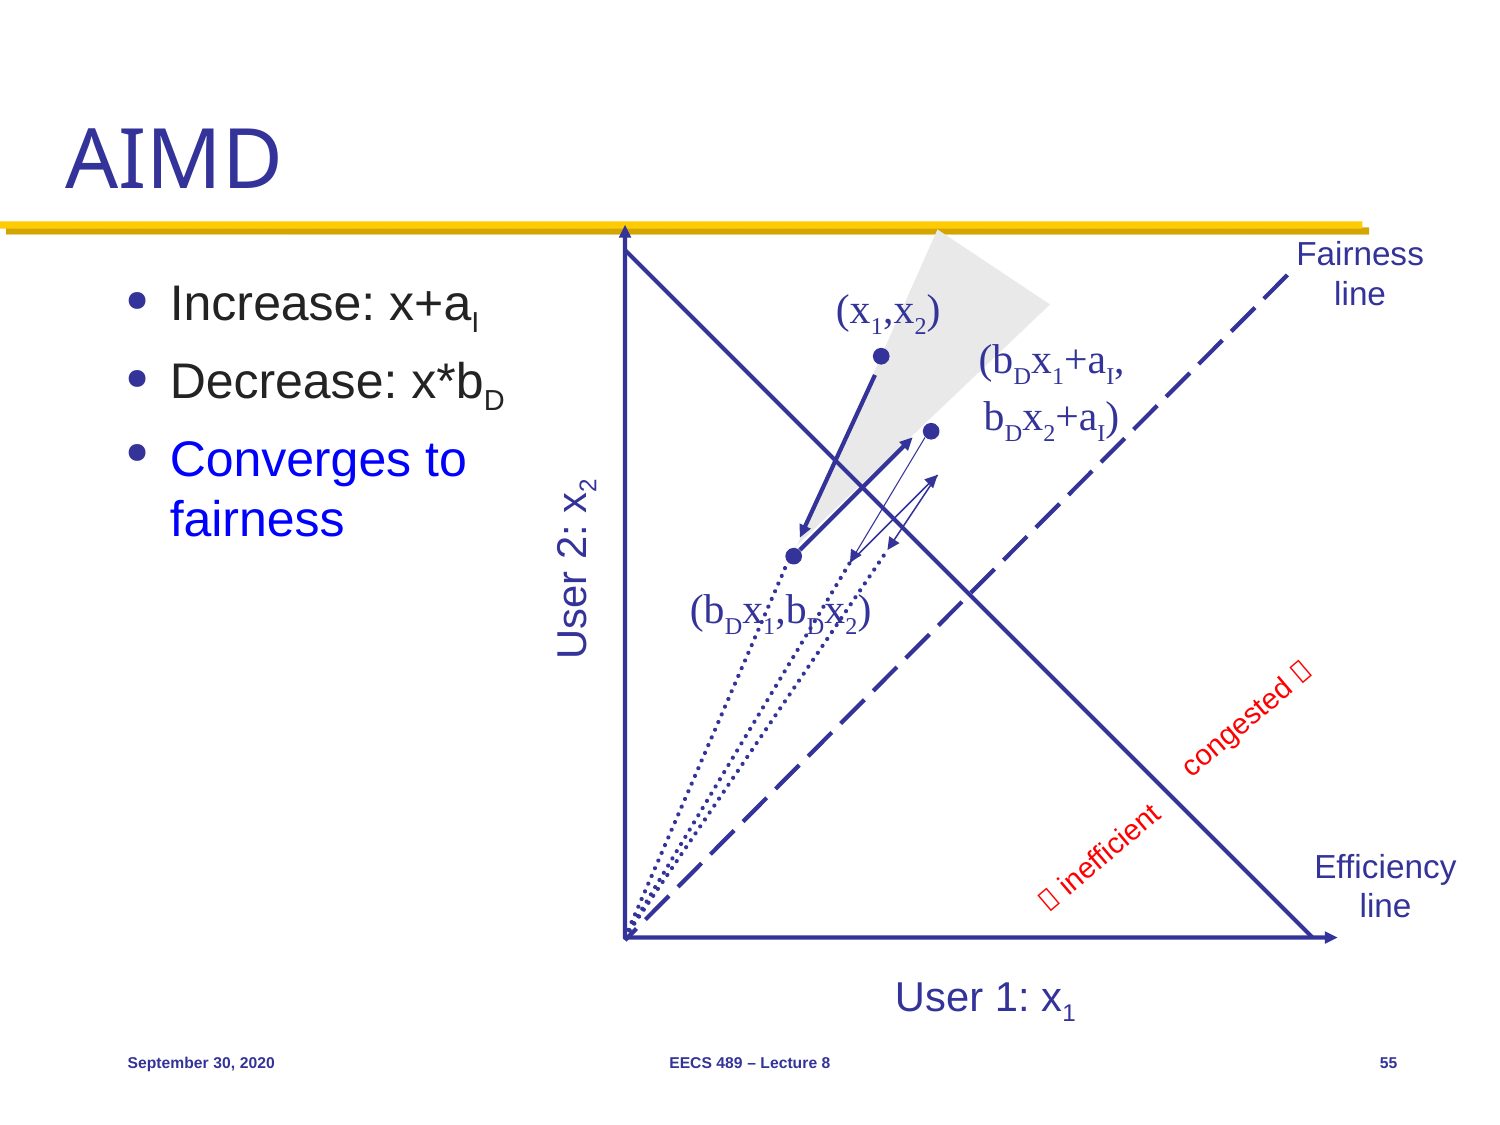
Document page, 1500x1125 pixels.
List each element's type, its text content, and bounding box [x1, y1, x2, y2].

footer EECS 489 – Lecture 8 [512, 1024, 988, 1101]
text_box Efficiency line [1299, 837, 1472, 932]
text_box User 1: x1 [880, 962, 1091, 1034]
text_box Fairness line [1281, 224, 1439, 320]
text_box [624, 374, 892, 436]
text_box congested  [1156, 636, 1334, 799]
slide_number 55 [1312, 1024, 1413, 1101]
text_box [1313, 932, 1338, 944]
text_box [787, 229, 1145, 568]
list Increase: x+aI Decrease: x*bD Converges to fairness [112, 262, 604, 988]
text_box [624, 437, 938, 938]
text_box User 2: x2 [537, 464, 609, 675]
title AIMD [49, 24, 1451, 213]
text_box  inefficient [1013, 779, 1183, 933]
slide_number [112, 1024, 426, 1101]
text_box [618, 224, 632, 374]
